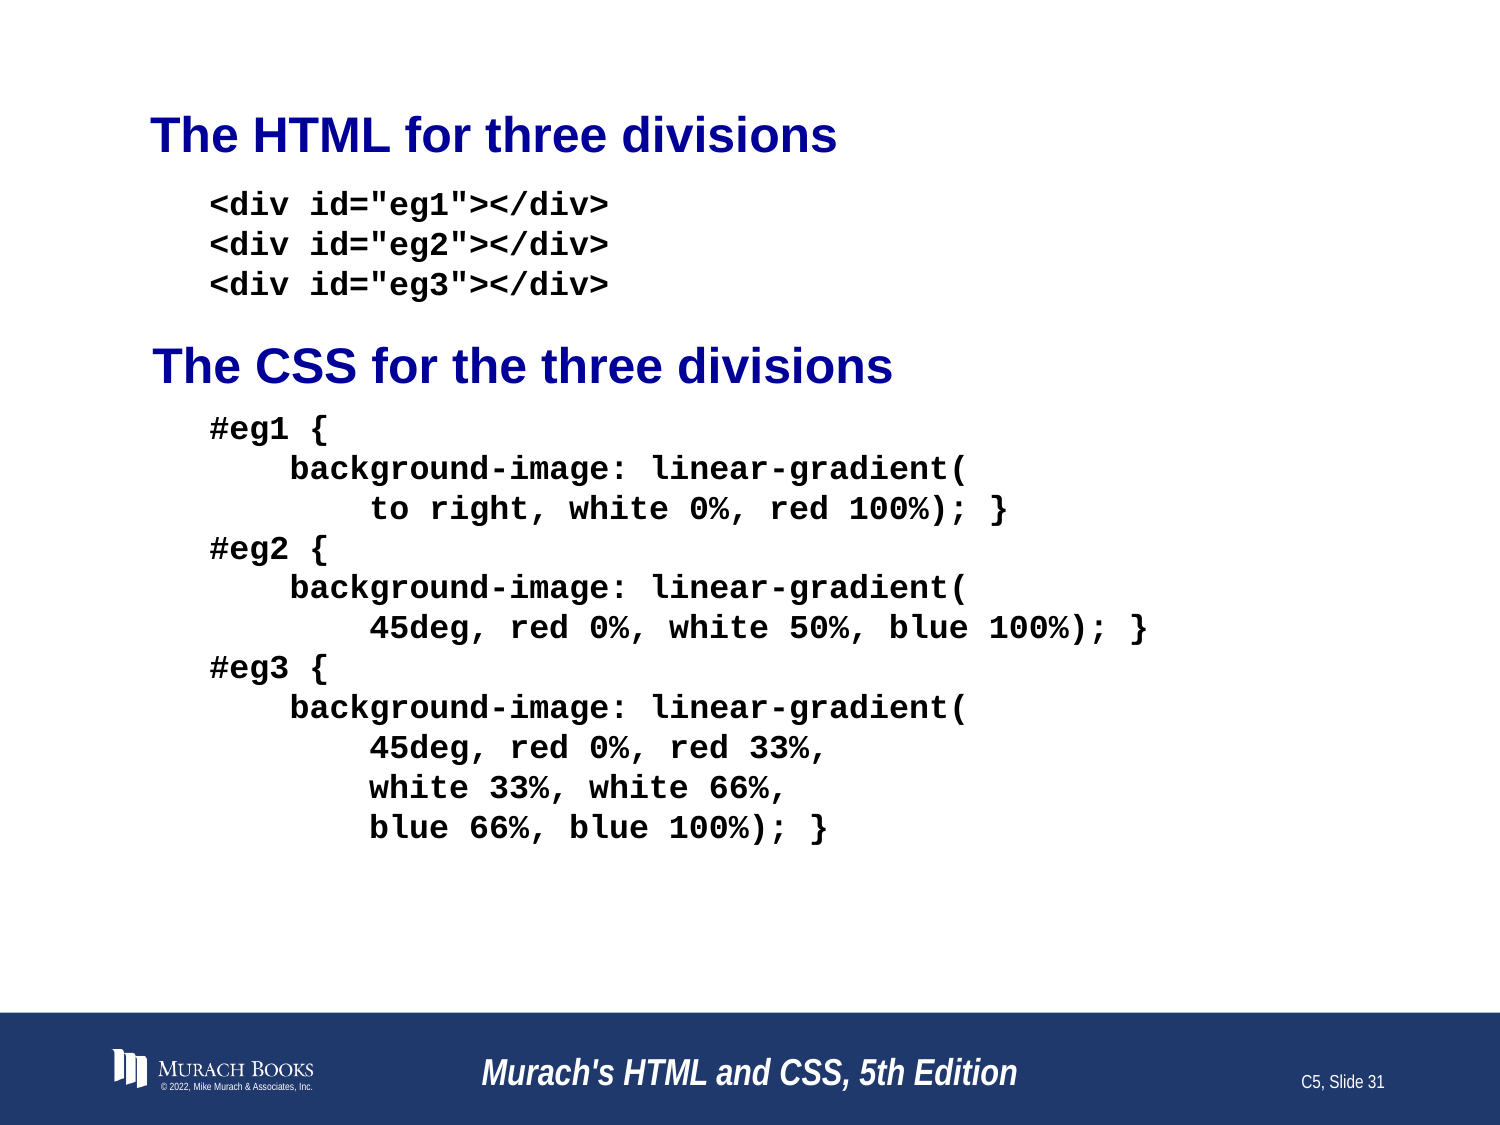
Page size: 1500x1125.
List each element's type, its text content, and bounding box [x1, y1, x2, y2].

title The HTML for three divisions [150, 102, 1350, 164]
list <div id="eg1"></div> <div id="eg2"></div> <div id="eg3"></div> The CSS for the three divisions #eg1 { background-image: linear-gradient( to right, white 0%, red 100%); } #eg2 { background-image: linear-gradient( 45deg, red 0%, white 50%, blue 100%); } #eg3 { background-image: linear-gradient( 45deg, red 0%, red 33%, white 33%, white 66%, blue 66%, blue 100%); } [137, 174, 1350, 975]
slide_number C5, Slide 31 [1087, 1025, 1400, 1100]
footer © 2022, Mike Murach & Associates, Inc. [12, 1025, 463, 1100]
slide_number Murach's HTML and CSS, 5th Edition [463, 1025, 1050, 1100]
